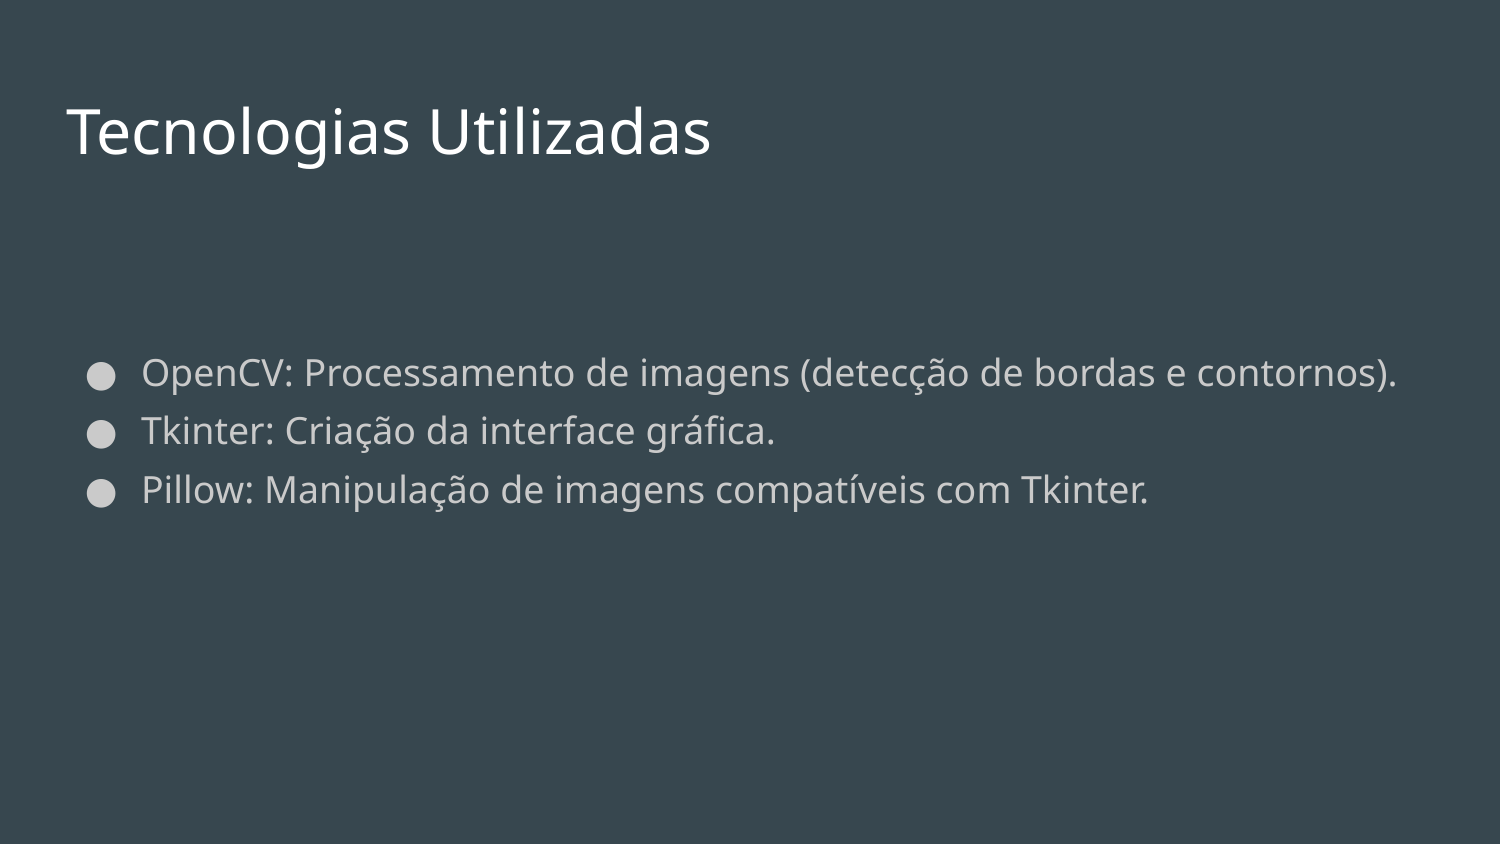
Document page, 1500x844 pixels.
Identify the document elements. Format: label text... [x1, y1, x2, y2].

list OpenCV: Processamento de imagens (detecção de bordas e contornos). Tkinter: Criação da interface gráfica. Pillow: Manipulação de imagens compatíveis com Tkinter. [51, 323, 1449, 750]
title Tecnologias Utilizadas [51, 72, 1449, 211]
